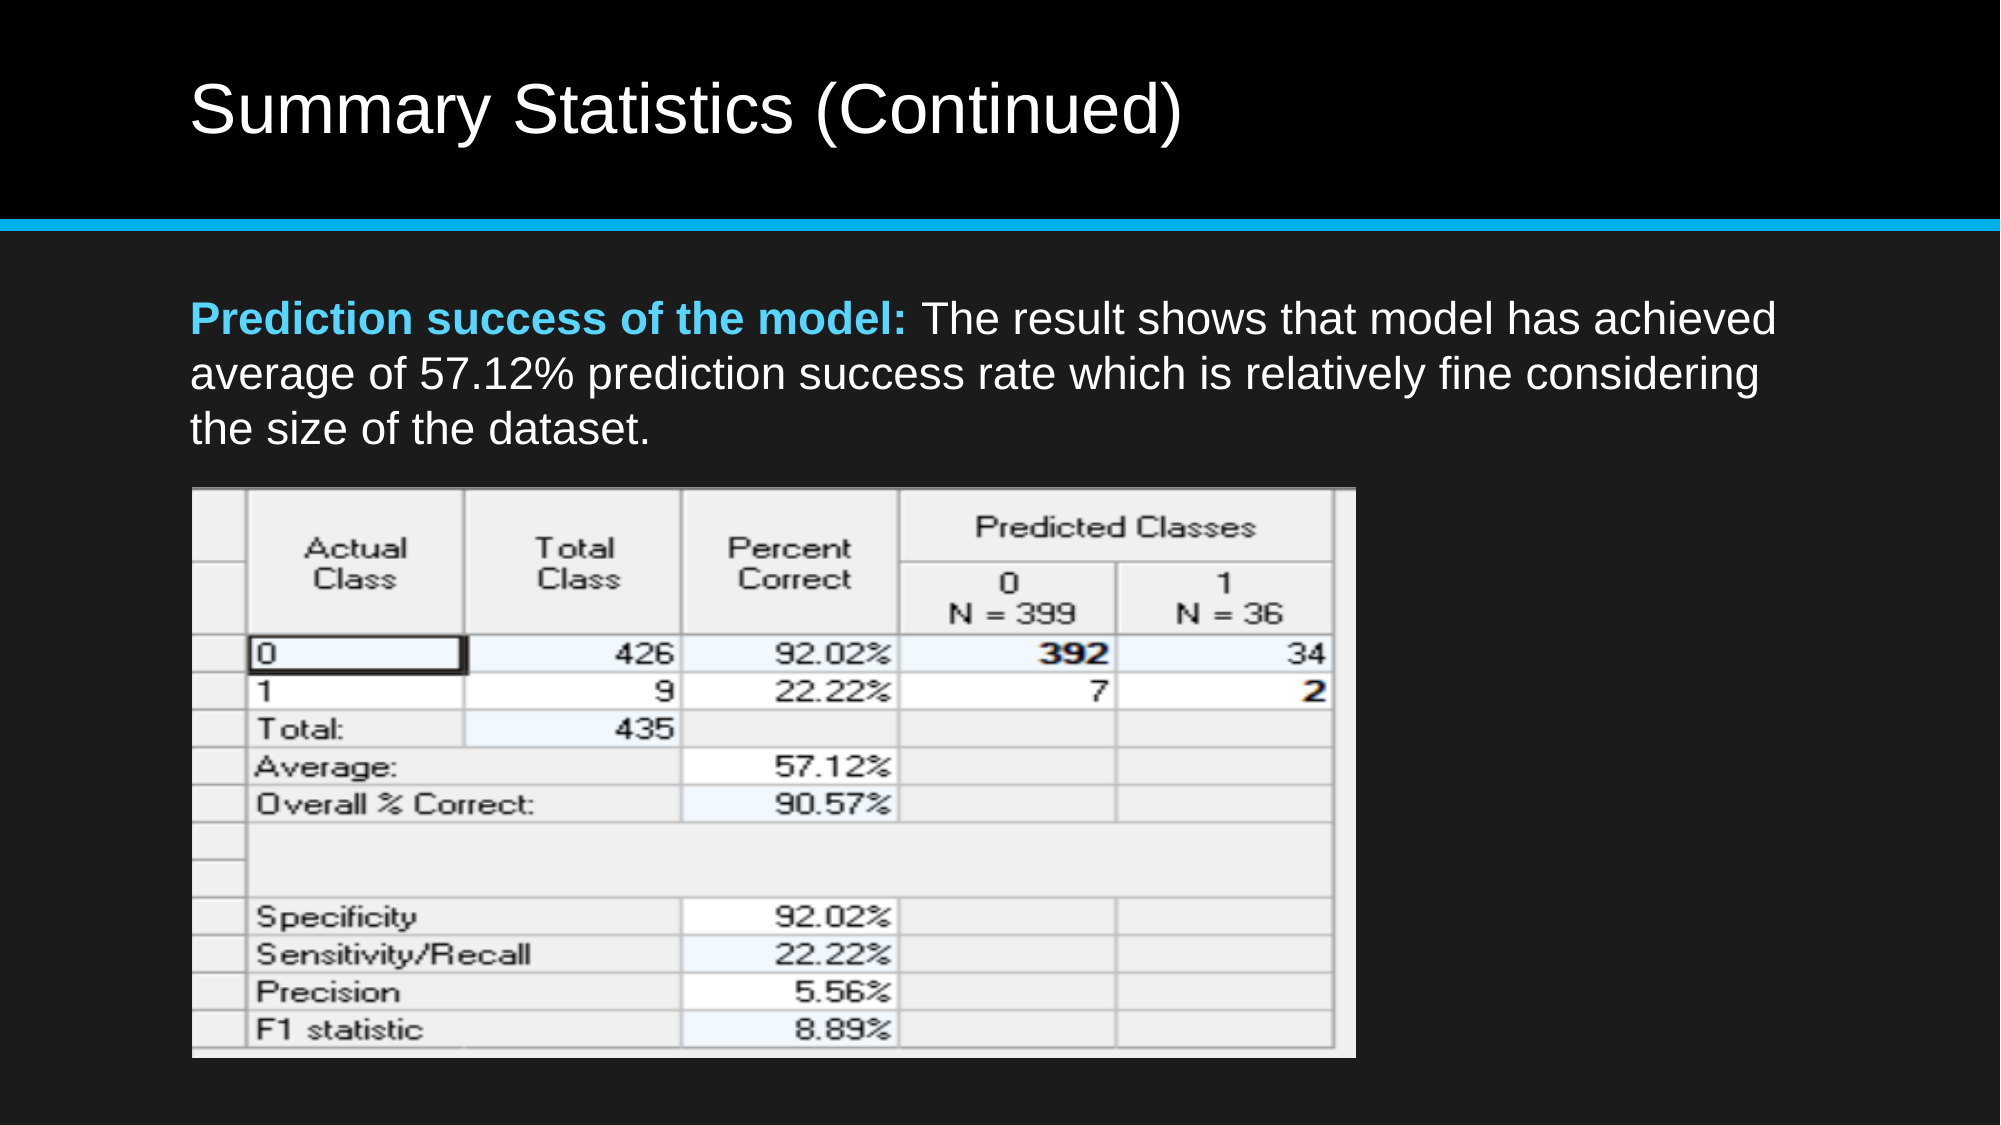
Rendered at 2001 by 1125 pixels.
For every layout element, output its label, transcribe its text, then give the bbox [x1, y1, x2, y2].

picture [192, 487, 1356, 1058]
title Summary Statistics (Continued) [174, 20, 1825, 201]
list Prediction success of the model: The result shows that model has achieved average of 57.12% prediction success rate which is relatively fine considering the size of the dataset. [174, 281, 1825, 1013]
